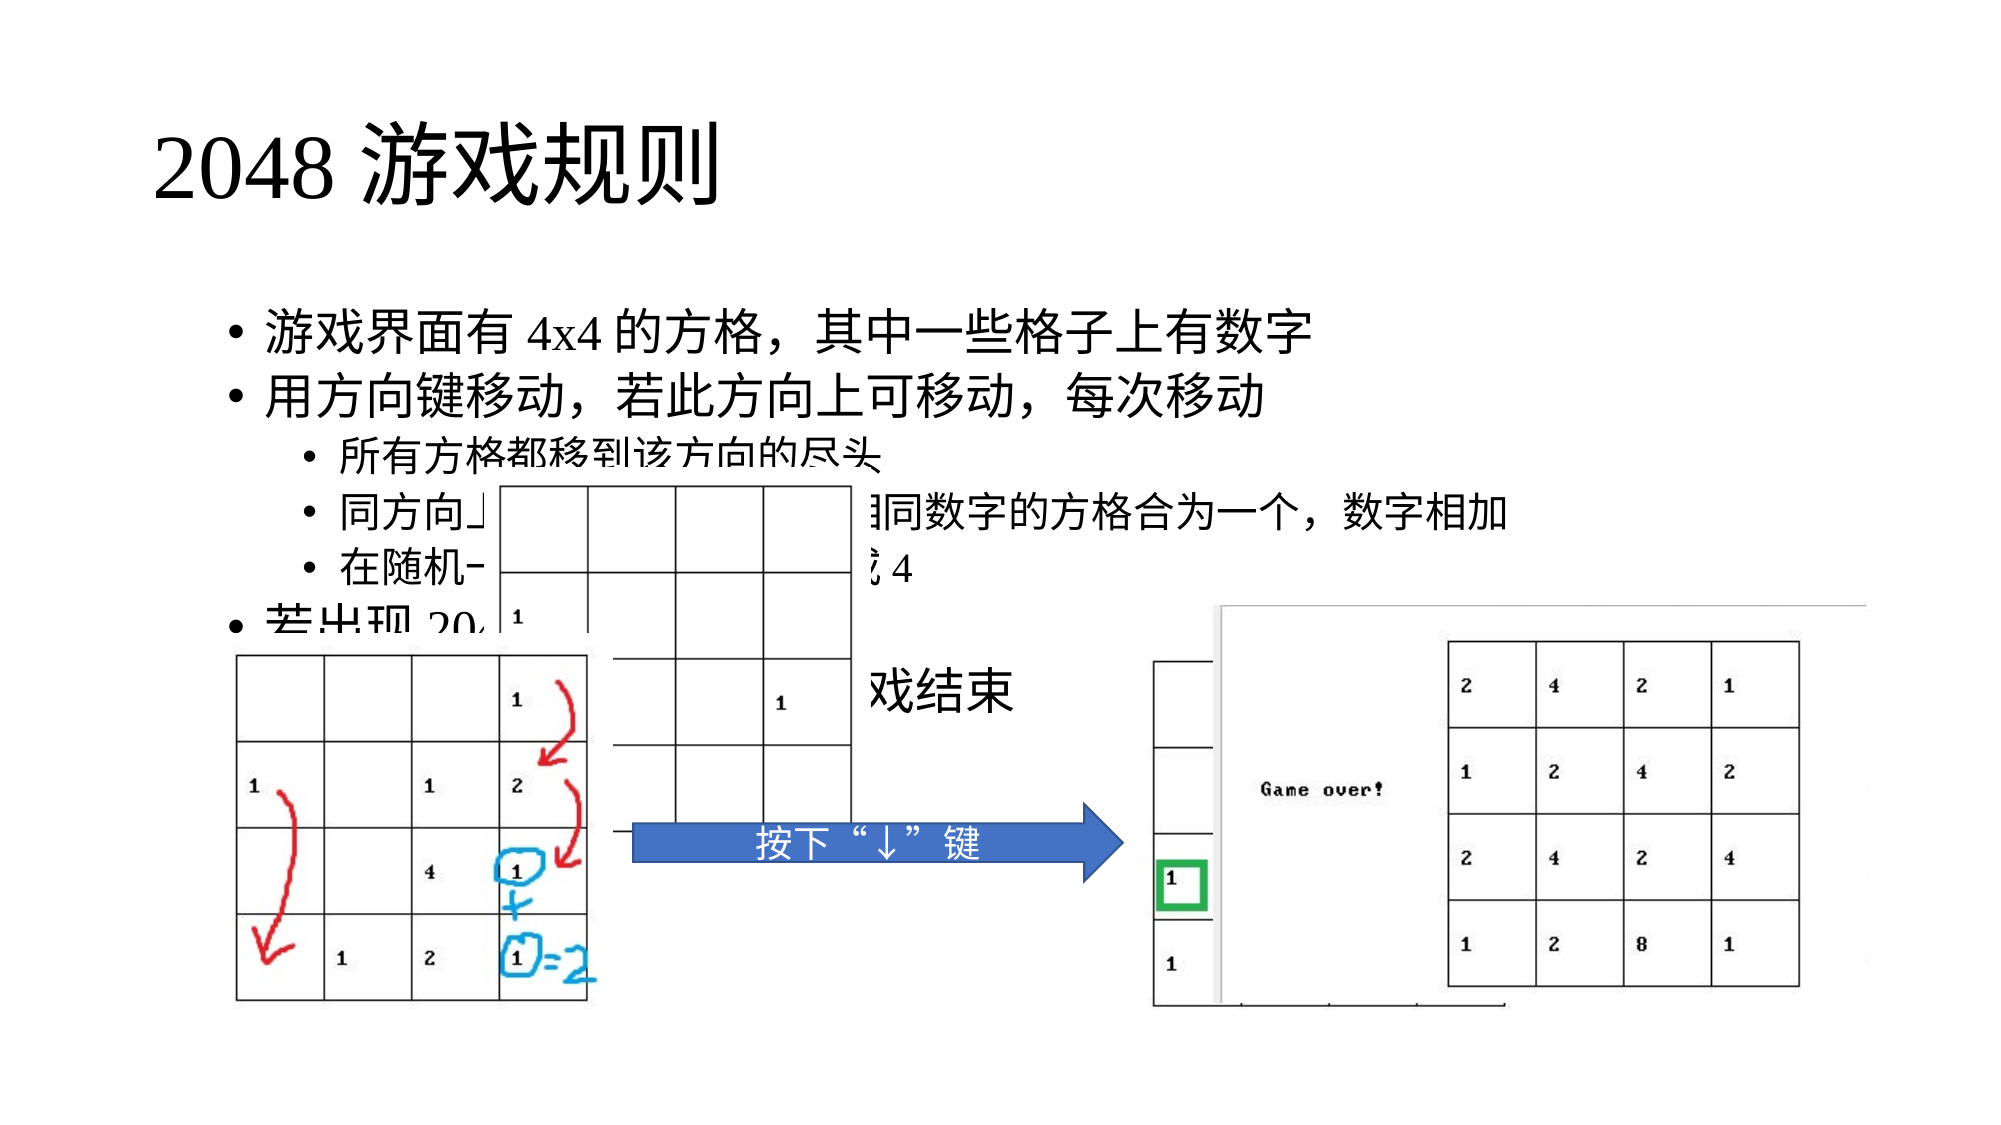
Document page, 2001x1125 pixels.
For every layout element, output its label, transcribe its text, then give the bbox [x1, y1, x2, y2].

picture [484, 467, 871, 633]
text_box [208, 633, 1526, 1021]
list 游戏界面有4x4的方格，其中一些格子上有数字 用方向键移动，若此方向上可移动，每次移动 所有方格都移到该方向的尽头 同方向上无分隔的两个具有相同数字的方格合为一个，数字相加 在随机一个空格上放一个2或4 若出现2048则判定为胜 若四个方向均不可移动则游戏结束 [137, 299, 1863, 1014]
title 2048游戏规则 [137, 59, 1863, 278]
picture [1213, 594, 1894, 1003]
